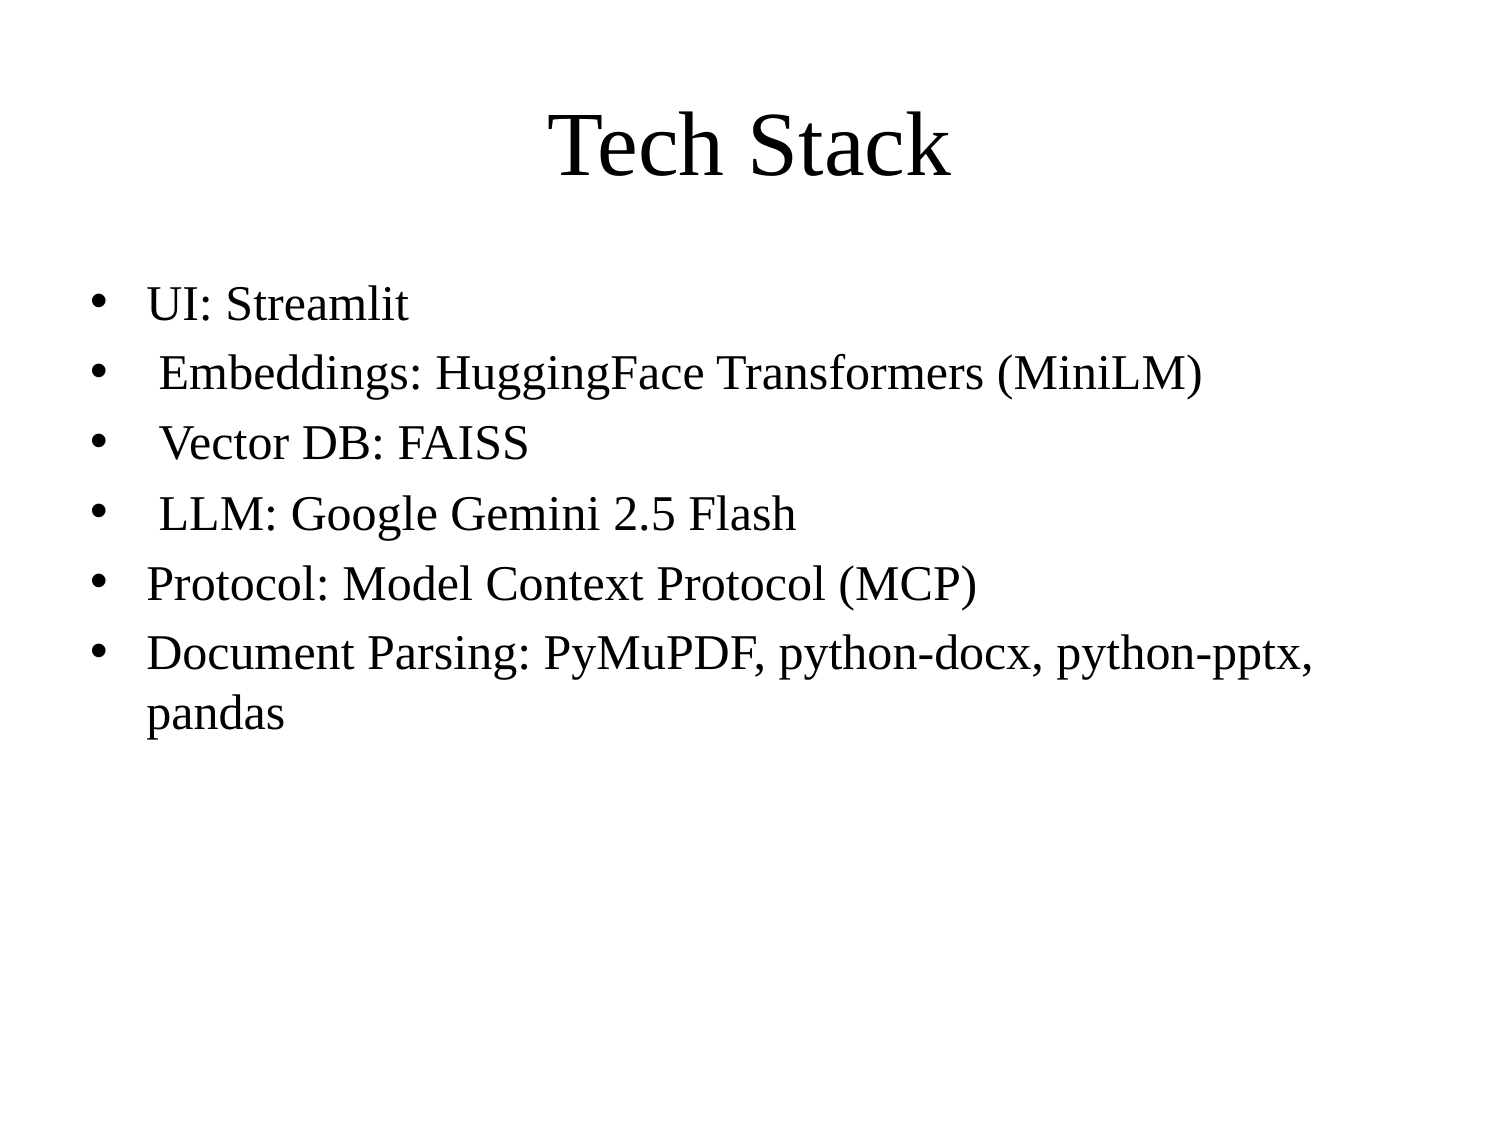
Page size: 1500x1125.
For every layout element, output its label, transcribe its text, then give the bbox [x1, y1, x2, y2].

list UI: Streamlit Embeddings: HuggingFace Transformers (MiniLM) Vector DB: FAISS LLM: Google Gemini 2.5 Flash Protocol: Model Context Protocol (MCP) Document Parsing: PyMuPDF, python-docx, python-pptx, pandas [75, 262, 1425, 1005]
title Tech Stack [75, 45, 1425, 233]
